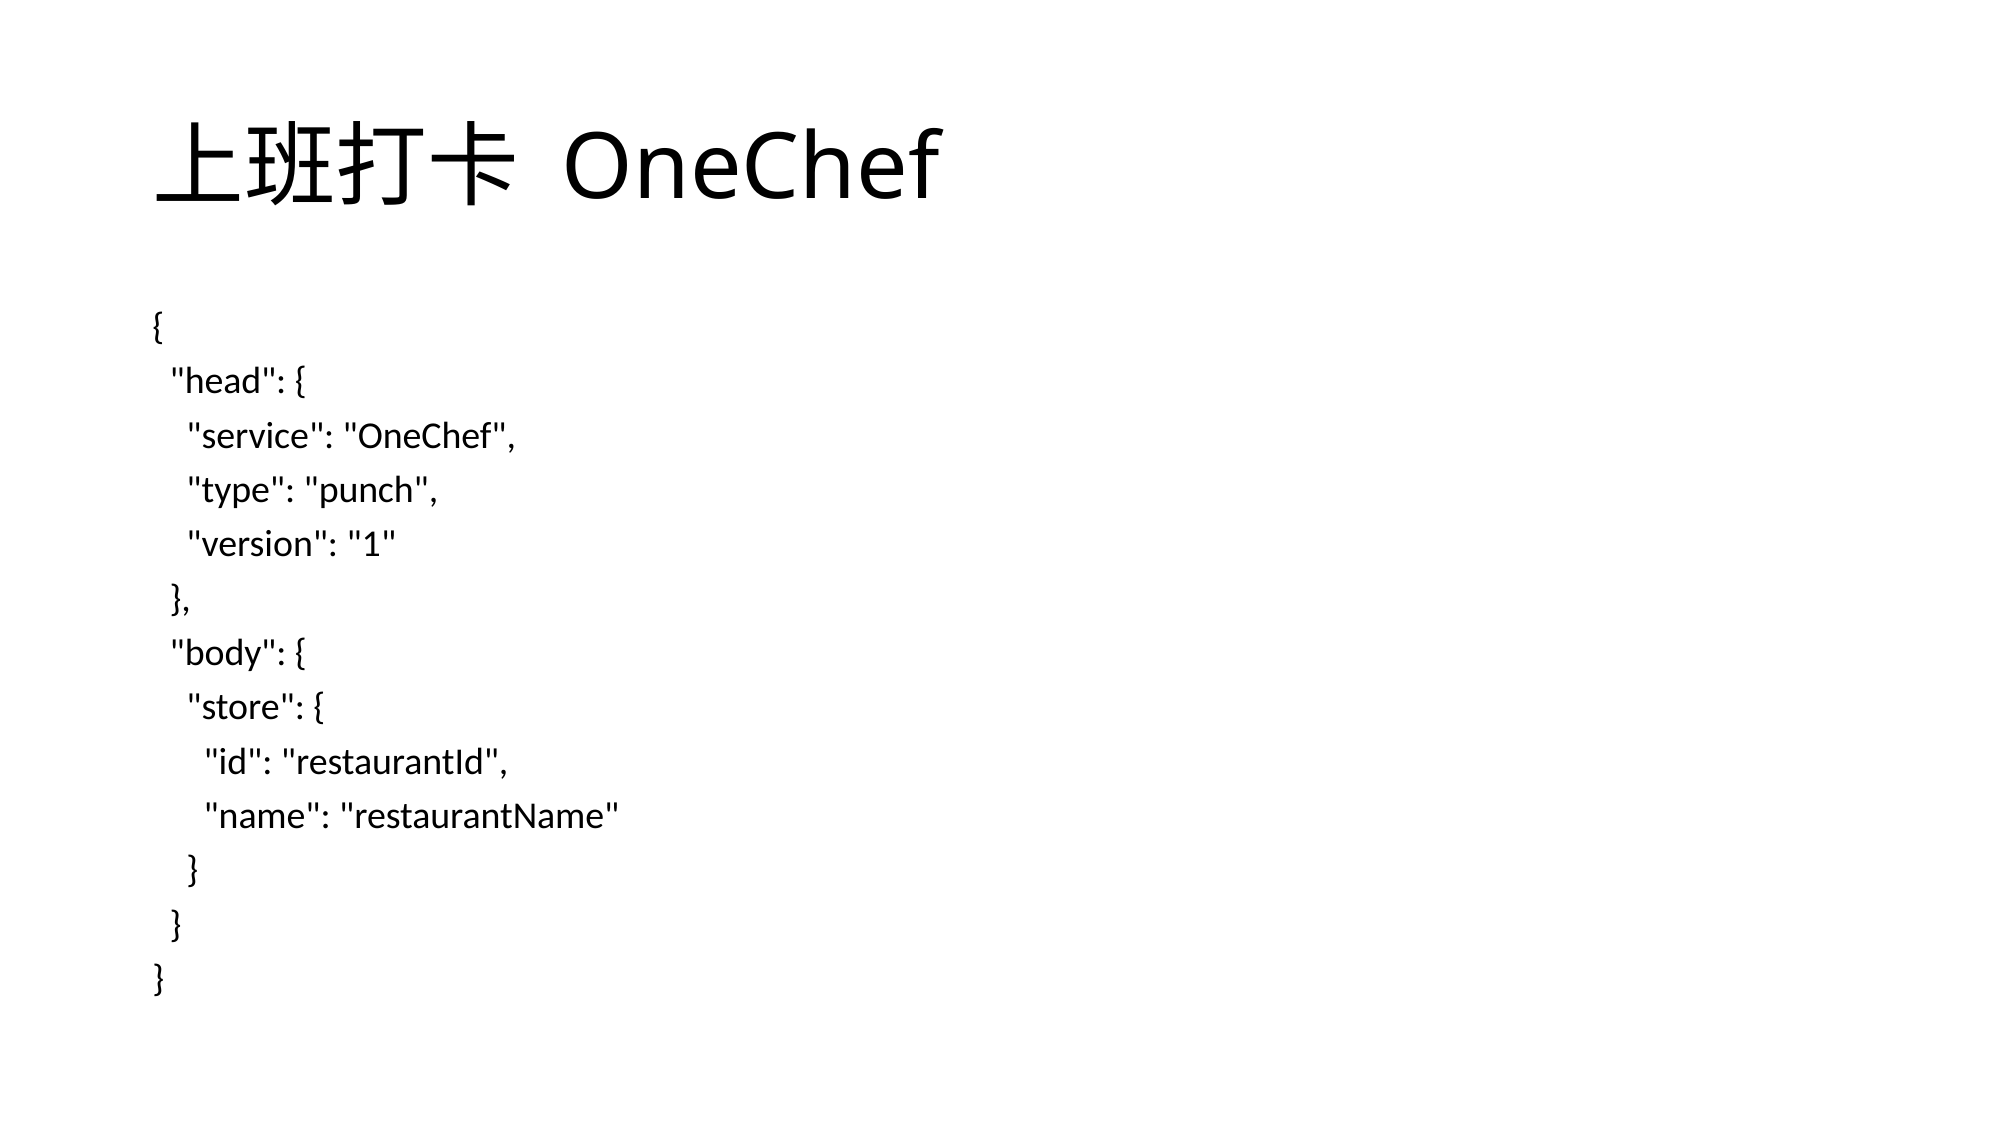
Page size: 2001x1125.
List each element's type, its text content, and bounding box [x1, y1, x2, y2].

title 上班打卡 OneChef [137, 59, 1863, 278]
list { "head": { "service": "OneChef", "type": "punch", "version": "1" }, "body": { "store": { "id": "restaurantId", "name": "restaurantName" } } } [137, 299, 1863, 1014]
